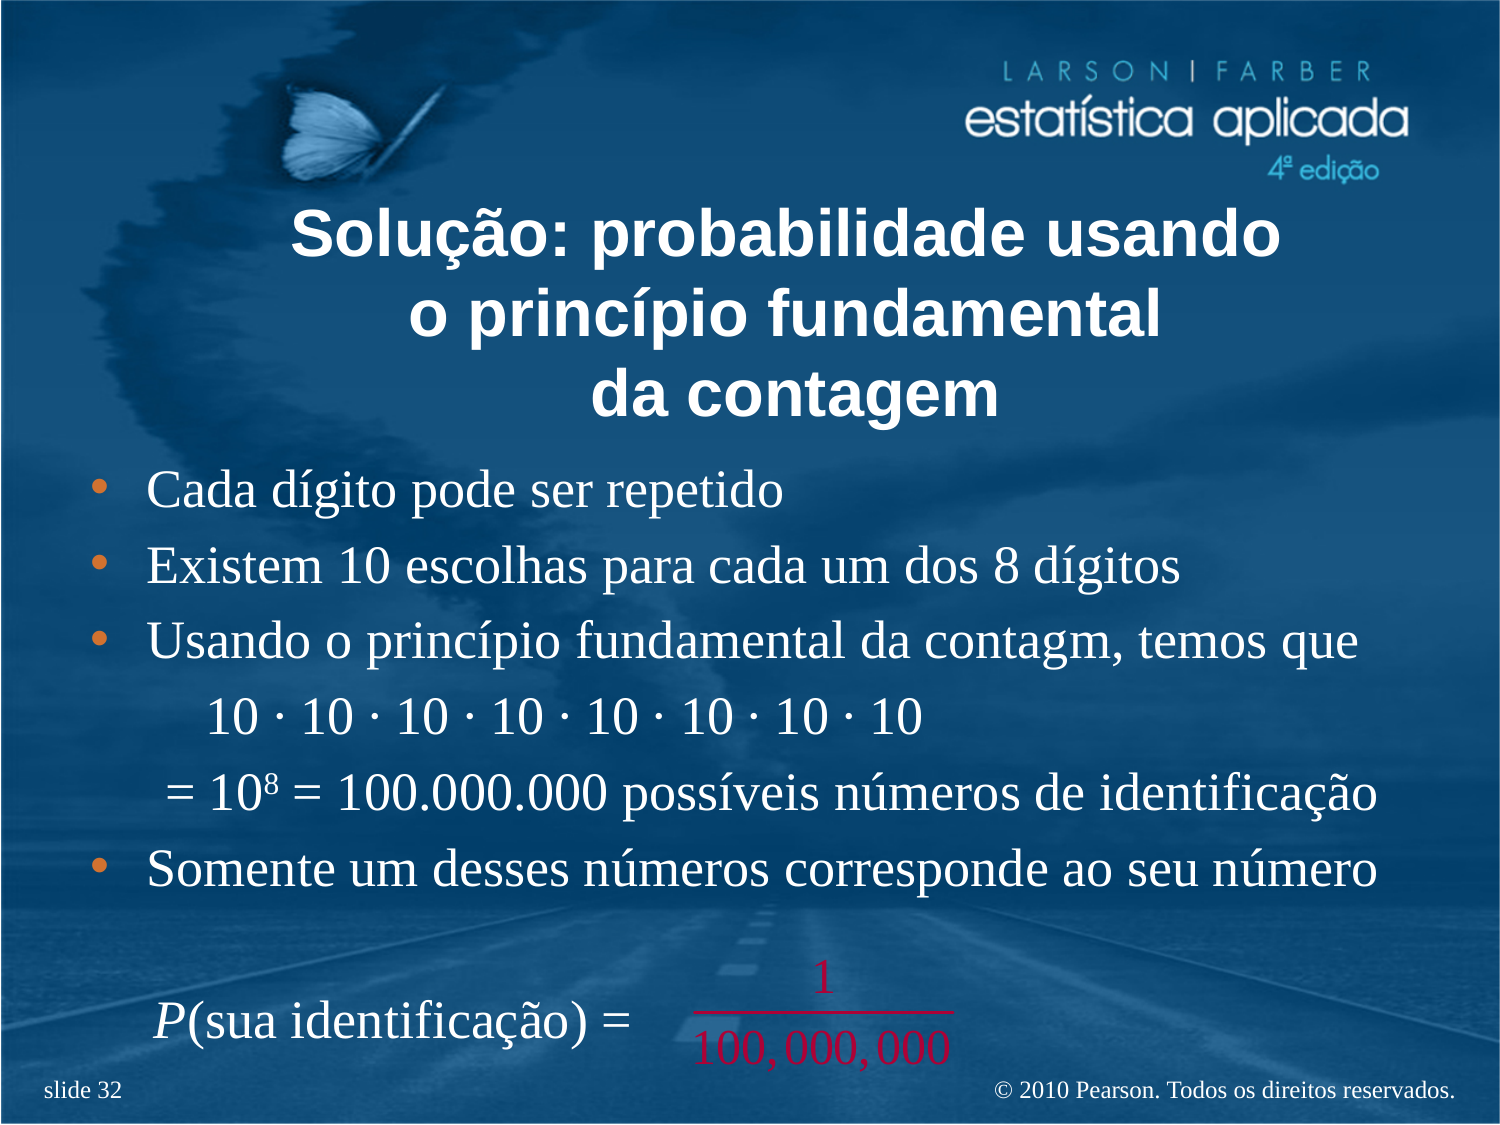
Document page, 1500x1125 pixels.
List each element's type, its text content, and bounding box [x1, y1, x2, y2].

title Solução: probabilidade usando o princípio fundamental da contagem [120, 215, 1471, 404]
list Cada dígito pode ser repetido Existem 10 escolhas para cada um dos 8 dígitos Usando o princípio fundamental da contagm, temos que 10 ∙ 10 ∙ 10 ∙ 10 ∙ 10 ∙ 10 ∙ 10 ∙ 10 = 108 = 100.000.000 possíveis números de identificação Somente um desses números corresponde ao seu número [75, 445, 1425, 820]
picture [0, 0, 1500, 1125]
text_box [685, 945, 966, 1084]
text_box P(sua identificação) = [139, 977, 680, 1057]
